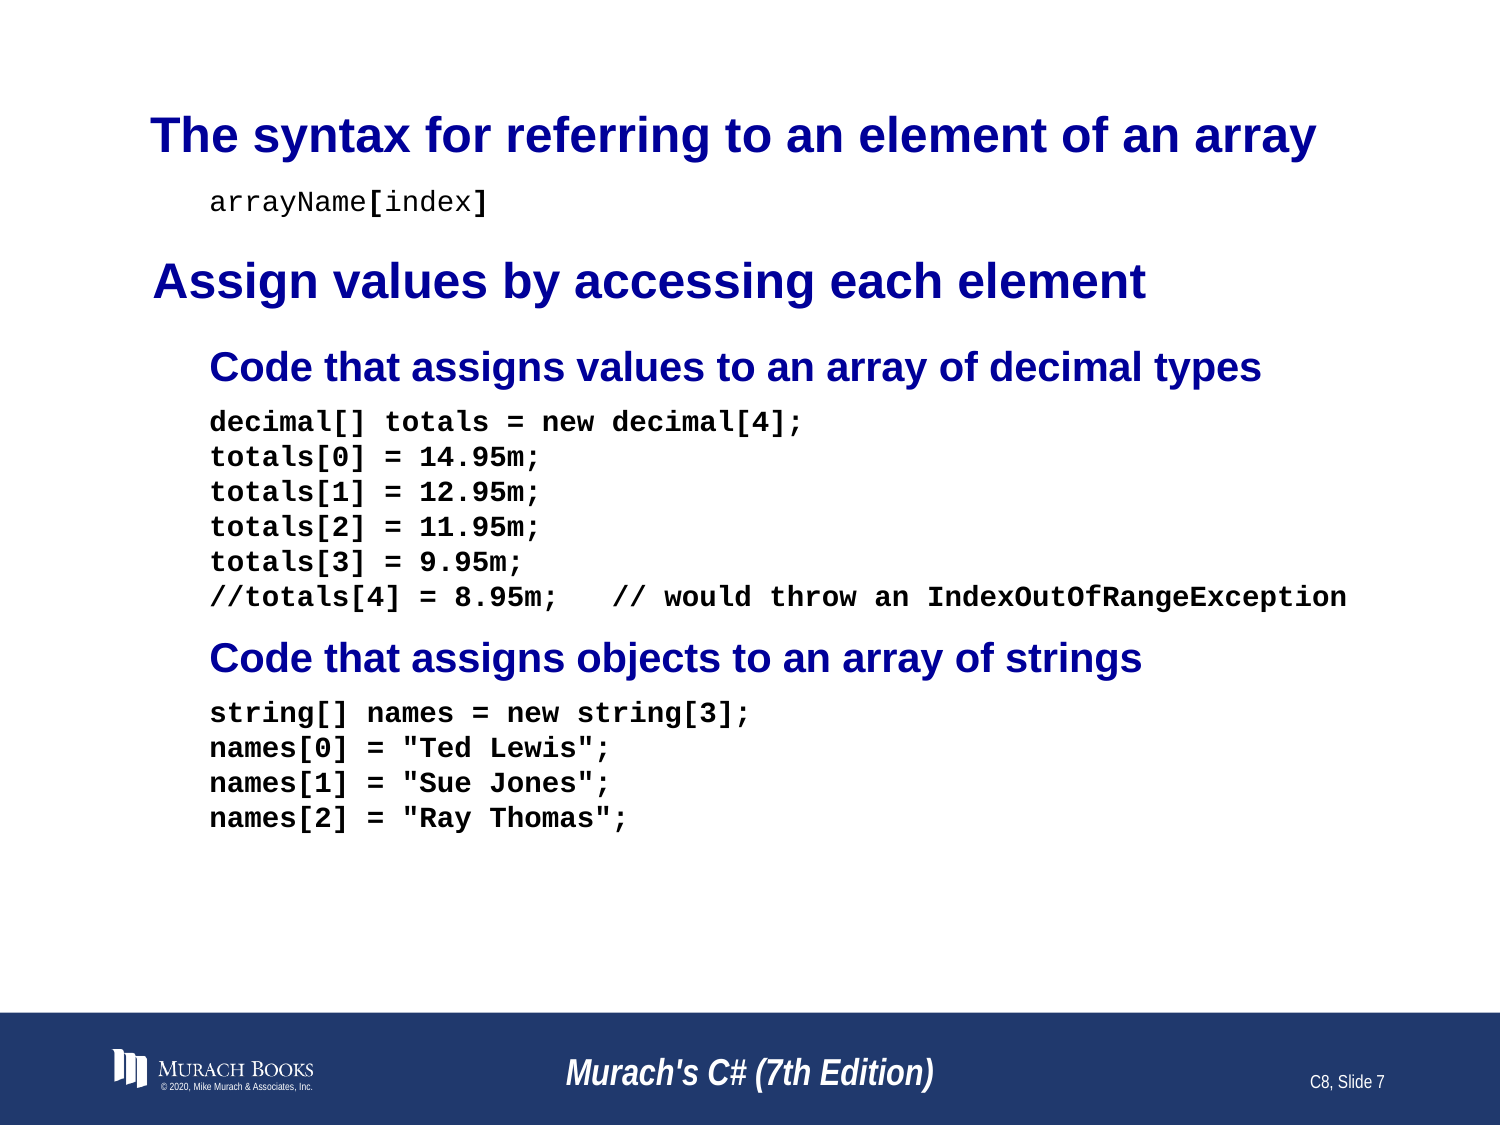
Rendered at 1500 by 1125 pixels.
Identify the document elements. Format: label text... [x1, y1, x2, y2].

slide_number C8, Slide 7 [1087, 1025, 1400, 1100]
slide_number Murach's C# (7th Edition) [463, 1025, 1050, 1100]
footer © 2020, Mike Murach & Associates, Inc. [12, 1025, 463, 1100]
title The syntax for referring to an element of an array [150, 102, 1350, 164]
list arrayName[index] Assign values by accessing each element Code that assigns values to an array of decimal types decimal[] totals = new decimal[4]; totals[0] = 14.95m; totals[1] = 12.95m; totals[2] = 11.95m; totals[3] = 9.95m; //totals[4] = 8.95m; // would throw an IndexOutOfRangeException Code that assigns objects to an array of strings string[] names = new string[3]; names[0] = "Ted Lewis"; names[1] = "Sue Jones"; names[2] = "Ray Thomas"; [137, 174, 1363, 975]
